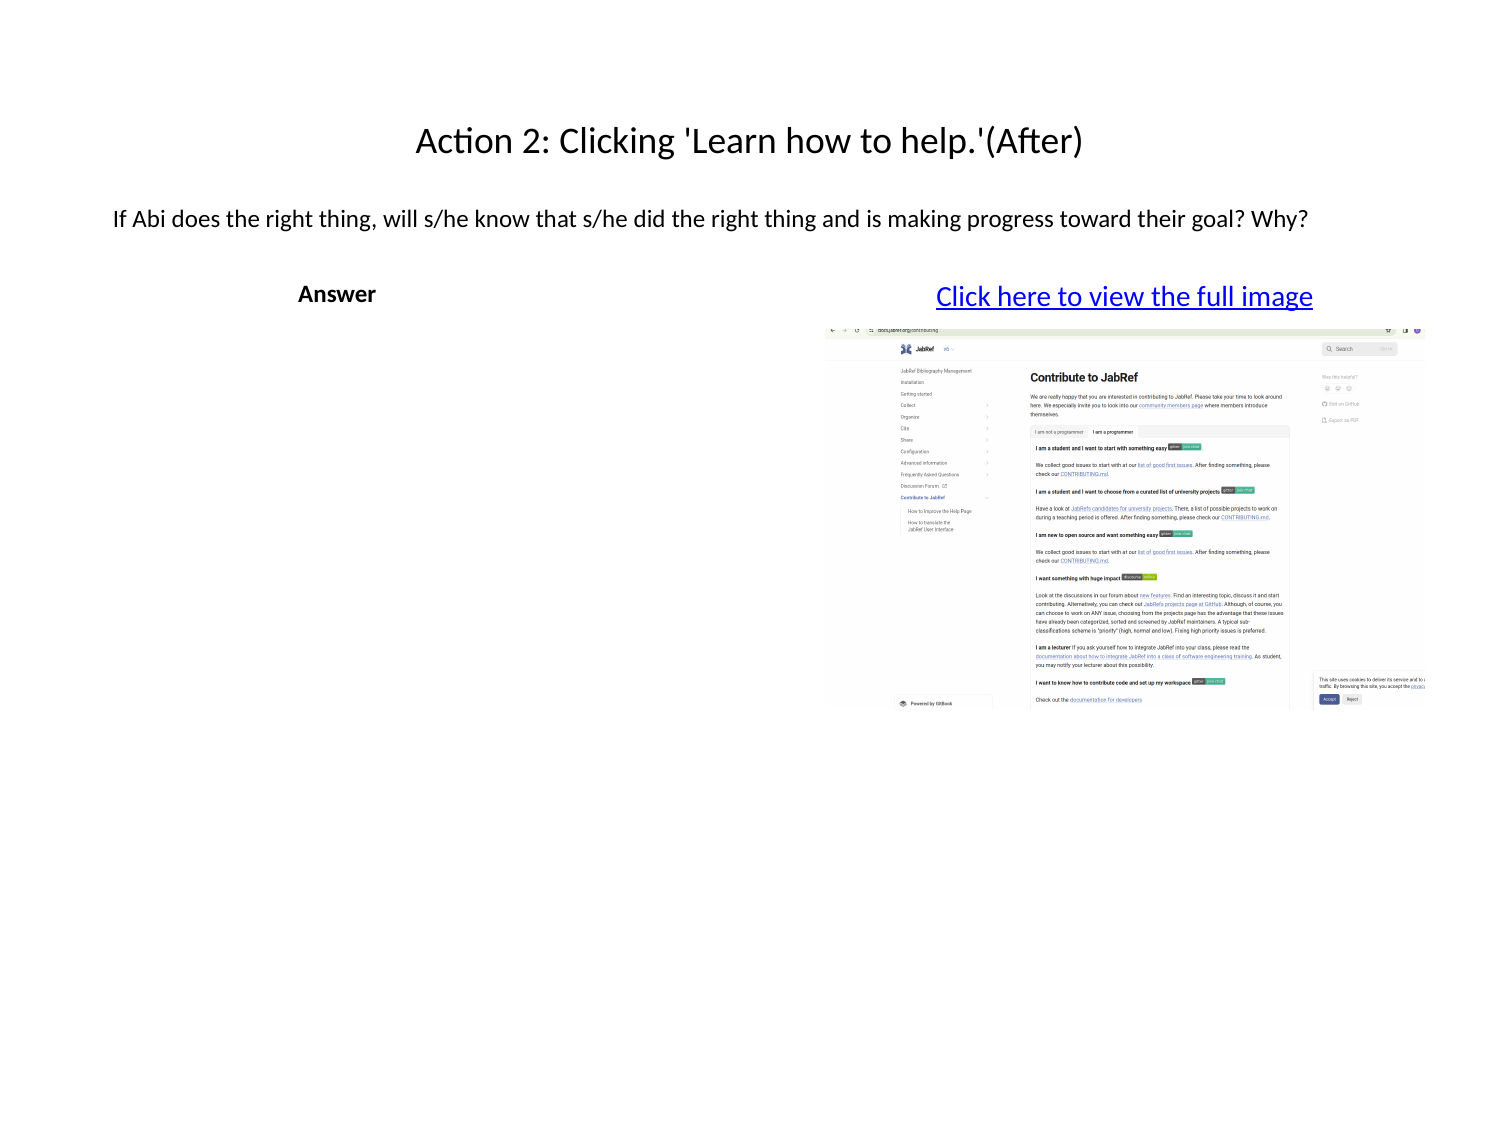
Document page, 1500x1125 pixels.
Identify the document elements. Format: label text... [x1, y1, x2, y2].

title Action 2: Clicking 'Learn how to help.'(After) [75, 45, 1425, 233]
text_box Click here to view the full image [921, 224, 1329, 320]
text_box If Abi does the right thing, will s/he know that s/he did the right thing and is making progress toward their goal? Why? [98, 149, 1327, 240]
picture [824, 329, 1426, 710]
text_box Answer [283, 224, 392, 315]
